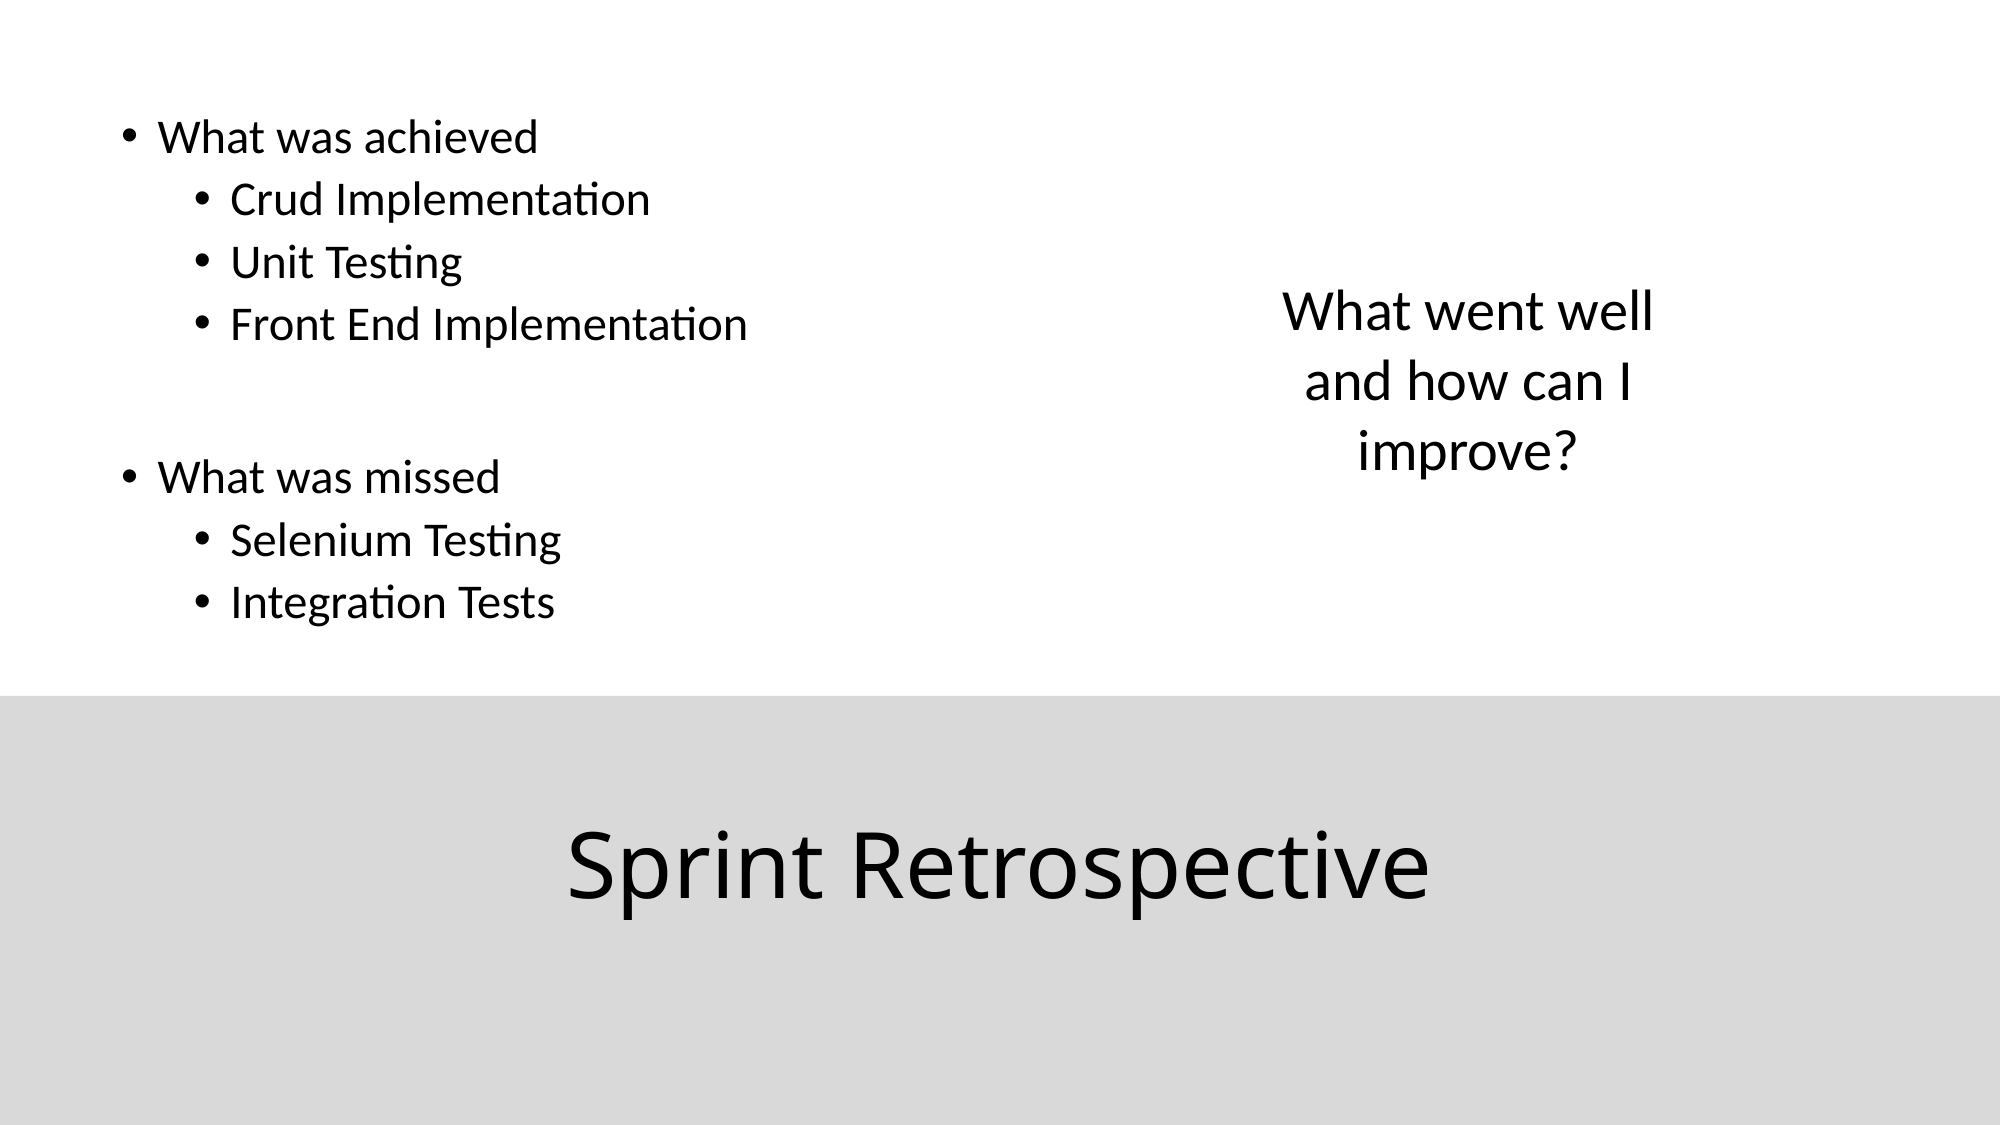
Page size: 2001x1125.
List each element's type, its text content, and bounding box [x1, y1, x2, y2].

text_box [0, 0, 2000, 695]
list What was achieved Crud Implementation Unit Testing Front End Implementation What was missed Selenium Testing Integration Tests [106, 104, 1469, 640]
text_box What went well and how can I improve? [1263, 264, 1674, 760]
title Sprint Retrospective [137, 760, 1863, 979]
text_box [0, 695, 2000, 1125]
